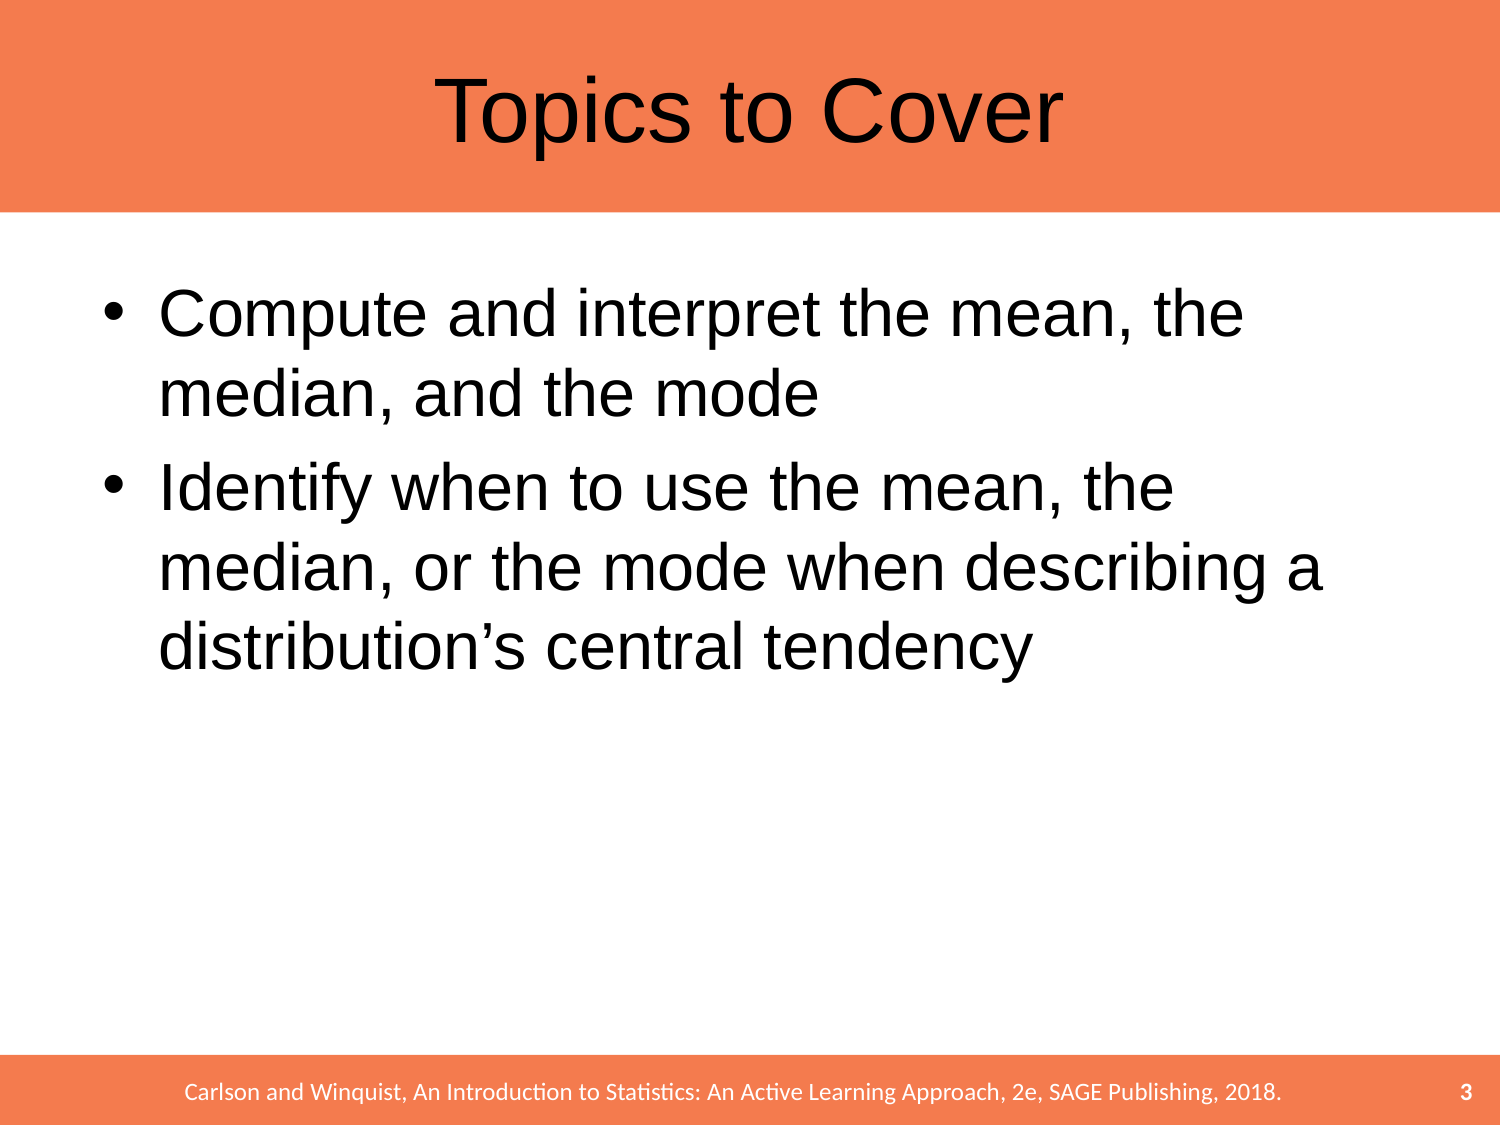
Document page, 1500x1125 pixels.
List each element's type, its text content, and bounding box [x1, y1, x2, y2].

footer Carlson and Winquist, An Introduction to Statistics: An Active Learning Approach, 2e, SAGE Publishing, 2018. [150, 1060, 1325, 1121]
slide_number 3 [1387, 1060, 1488, 1120]
title Topics to Cover [12, 18, 1488, 194]
list Compute and interpret the mean, the median, and the mode Identify when to use the mean, the median, or the mode when describing a distribution’s central tendency [87, 262, 1425, 1005]
